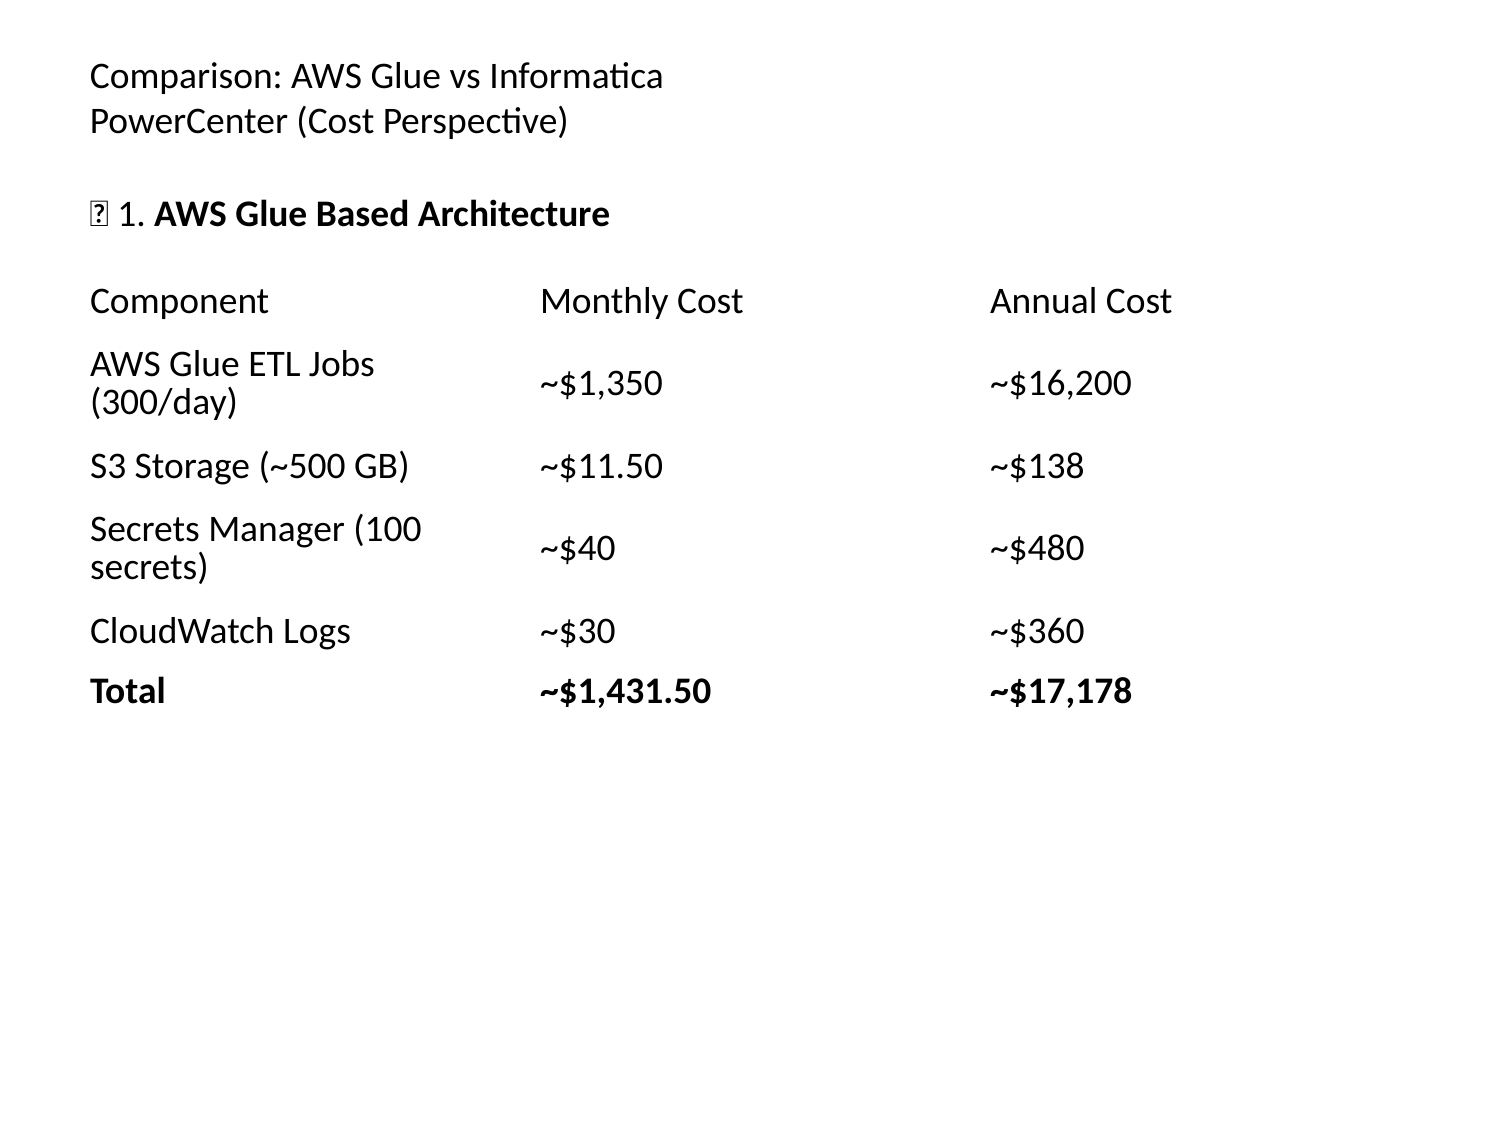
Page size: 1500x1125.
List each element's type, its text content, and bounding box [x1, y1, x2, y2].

table_cell Secrets Manager (100 secrets) [75, 499, 525, 604]
table_cell S3 Storage (~500 GB) [75, 439, 525, 499]
table_cell AWS Glue ETL Jobs (300/day) [75, 334, 525, 439]
table_cell CloudWatch Logs [75, 604, 525, 664]
table_cell ~$17,178 [975, 664, 1425, 724]
table_cell ~$16,200 [975, 334, 1425, 439]
text_box Comparison: AWS Glue vs Informatica PowerCenter (Cost Perspective) [74, 43, 825, 149]
table_cell ~$1,350 [525, 334, 975, 439]
table_cell ~$11.50 [525, 439, 975, 499]
table_cell ~$30 [525, 604, 975, 664]
table_cell ~$1,431.50 [525, 664, 975, 724]
table_cell Total [75, 664, 525, 724]
table_header Annual Cost [975, 274, 1425, 334]
table_cell ~$40 [525, 499, 975, 604]
text_box ✅ 1. AWS Glue Based Architecture [74, 181, 825, 242]
table_header Component [75, 274, 525, 334]
table_cell ~$138 [975, 439, 1425, 499]
table_header Monthly Cost [525, 274, 975, 334]
table_cell ~$480 [975, 499, 1425, 604]
table_cell ~$360 [975, 604, 1425, 664]
